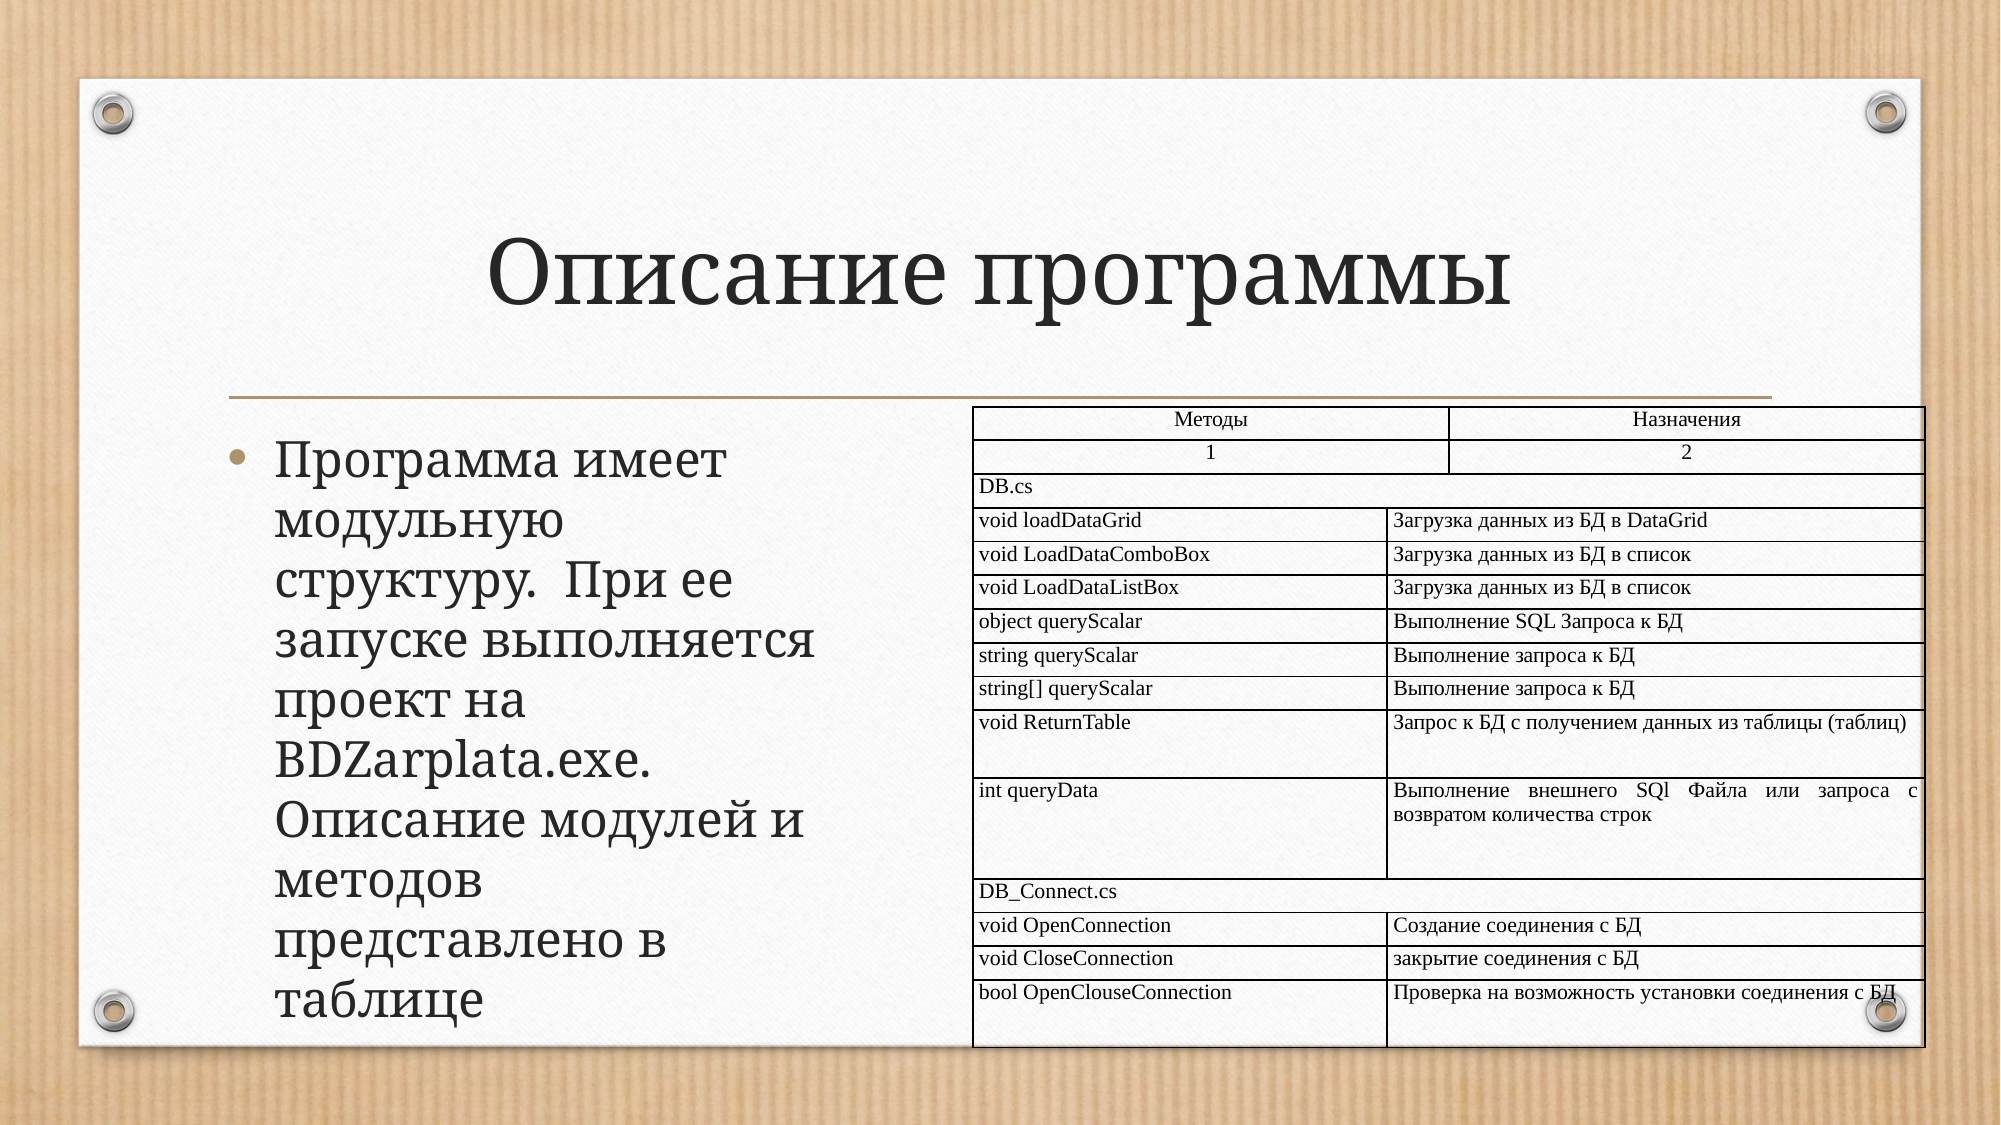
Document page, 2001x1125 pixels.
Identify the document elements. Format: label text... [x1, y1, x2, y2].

table_cell Выполнение запроса к БД [1388, 677, 1924, 709]
table_cell void ReturnTable [974, 711, 1386, 777]
table_cell Загрузка данных из БД в список [1388, 576, 1924, 608]
table_cell void LoadDataListBox [974, 576, 1386, 608]
table_cell string queryScalar [974, 644, 1386, 676]
table_cell Выполнение запроса к БД [1388, 644, 1924, 676]
table_header Назначения [1450, 408, 1924, 439]
table_header Методы [974, 408, 1448, 439]
table_cell void CloseConnection [974, 947, 1386, 979]
table_cell DB_Connect.cs [974, 880, 1924, 912]
table_cell Выполнение SQL Запроса к БД [1388, 610, 1924, 642]
table_cell Выполнение внешнего SQl Файла или запроса с возвратом количества строк [1388, 779, 1924, 878]
table_cell Проверка на возможность установки соединения с БД [1388, 981, 1924, 1047]
table_cell Загрузка данных из БД в список [1388, 542, 1924, 574]
table_cell 2 [1450, 441, 1924, 473]
table_cell Создание соединения с БД [1388, 913, 1924, 945]
table_cell object queryScalar [974, 610, 1386, 642]
table_cell DB.cs [974, 475, 1924, 507]
picture [0, 0, 2001, 1125]
table_cell void OpenConnection [974, 913, 1386, 945]
table_cell Загрузка данных из БД в DataGrid [1388, 509, 1924, 541]
title Описание программы [212, 161, 1788, 375]
table_cell закрытие соединения с БД [1388, 947, 1924, 979]
table_cell void loadDataGrid [974, 509, 1386, 541]
table_cell 1 [974, 441, 1448, 473]
table_cell bool OpenClouseConnection [974, 981, 1386, 1047]
table_cell string[] queryScalar [974, 677, 1386, 709]
list Программа имеет модульную структуру. При ее запуске выполняется проект на BDZarplata.exe. Описание модулей и методов представлено в таблице [212, 419, 840, 964]
table_cell Запрос к БД с получением данных из таблицы (таблиц) [1388, 711, 1924, 777]
table_cell void LoadDataComboBox [974, 542, 1386, 574]
table_cell int queryData [974, 779, 1386, 878]
